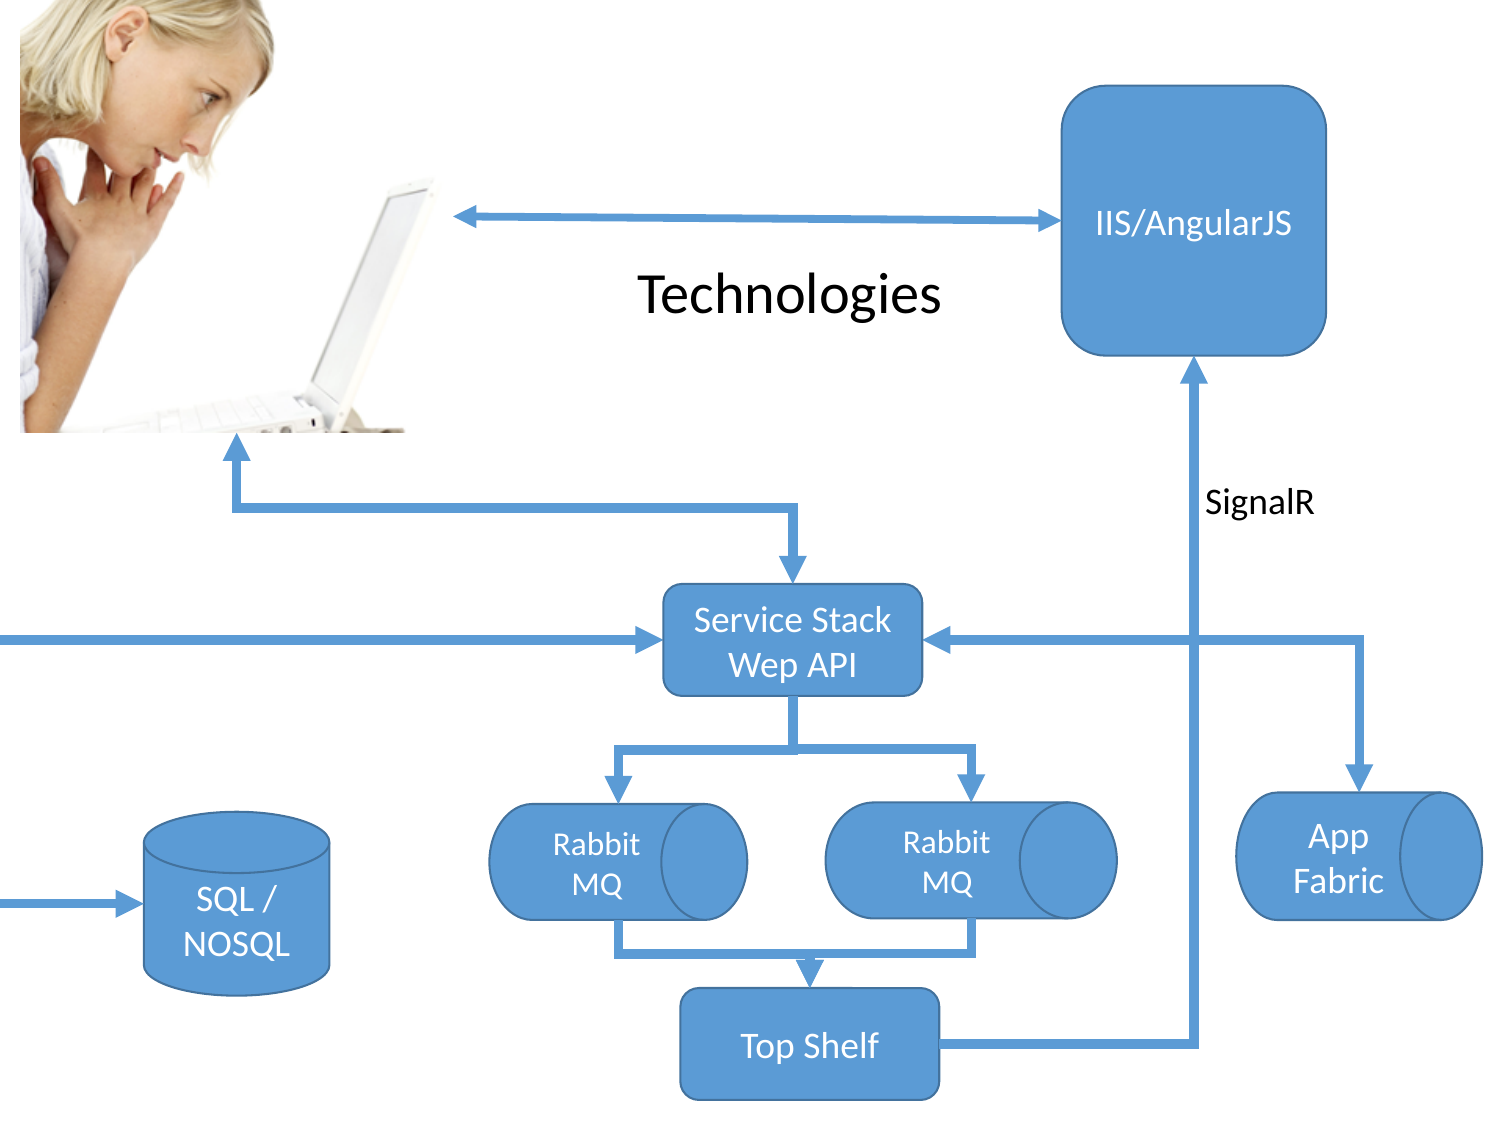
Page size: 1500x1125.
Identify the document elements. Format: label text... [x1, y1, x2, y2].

text_box Technologies [591, 247, 1099, 333]
text_box RabbitMQ [824, 828, 1118, 920]
text_box SignalR [1079, 469, 1441, 530]
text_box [452, 216, 1062, 221]
text_box App Fabric [1235, 791, 1484, 922]
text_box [236, 639, 664, 812]
text_box SQL / NOSQL [142, 810, 331, 997]
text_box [439, 230, 591, 787]
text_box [651, 662, 760, 838]
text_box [680, 858, 749, 1050]
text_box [855, 872, 926, 1034]
text_box RabbitMQ [488, 812, 749, 921]
text_box IIS/AngularJS [1060, 84, 1328, 357]
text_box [722, 572, 1411, 828]
picture [20, 0, 454, 433]
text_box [828, 828, 936, 839]
text_box Top Shelf [679, 986, 941, 1101]
text_box Service Stack Wep API [662, 582, 722, 662]
